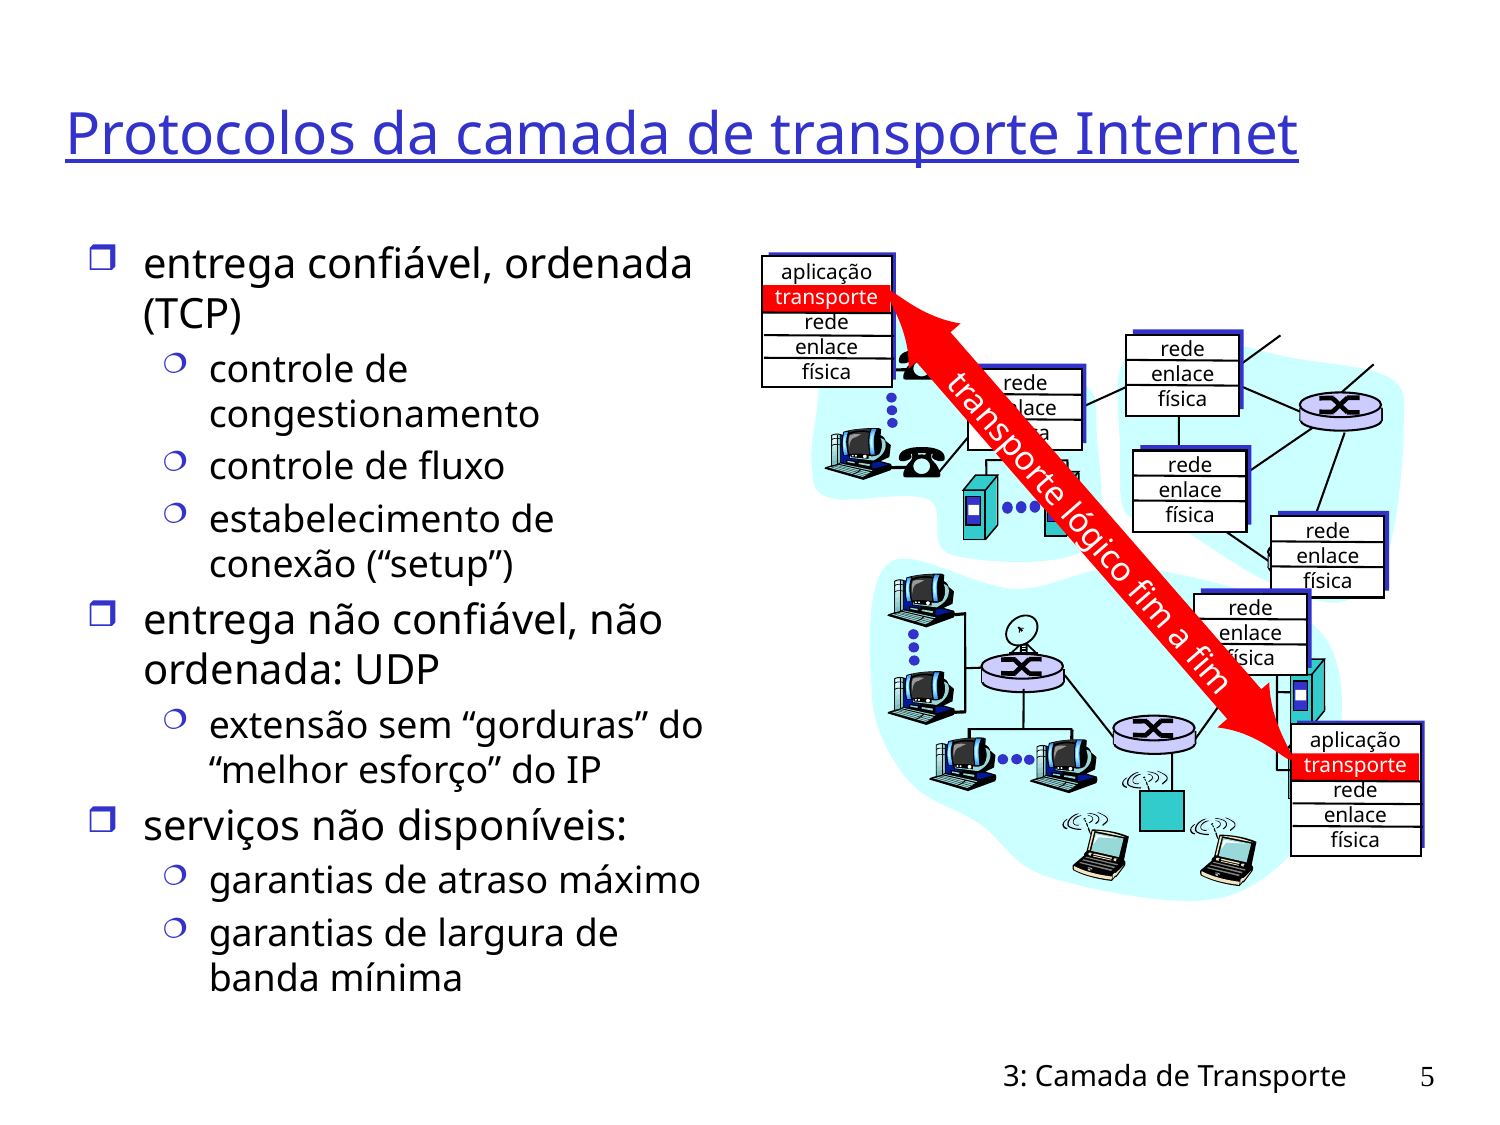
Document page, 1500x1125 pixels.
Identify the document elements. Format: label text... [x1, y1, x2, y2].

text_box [749, 215, 1433, 911]
list entrega confiável, ordenada (TCP) controle de congestionamento controle de fluxo estabelecimento de conexão (“setup”) entrega não confiável, não ordenada: UDP extensão sem “gorduras” do “melhor esforço” do IP serviços não disponíveis: garantias de atraso máximo garantias de largura de banda mínima [71, 229, 724, 1069]
title Protocolos da camada de transporte Internet [49, 37, 1426, 226]
slide_number 5 [1338, 1049, 1451, 1125]
footer 3: Camada de Transporte [887, 1049, 1338, 1125]
